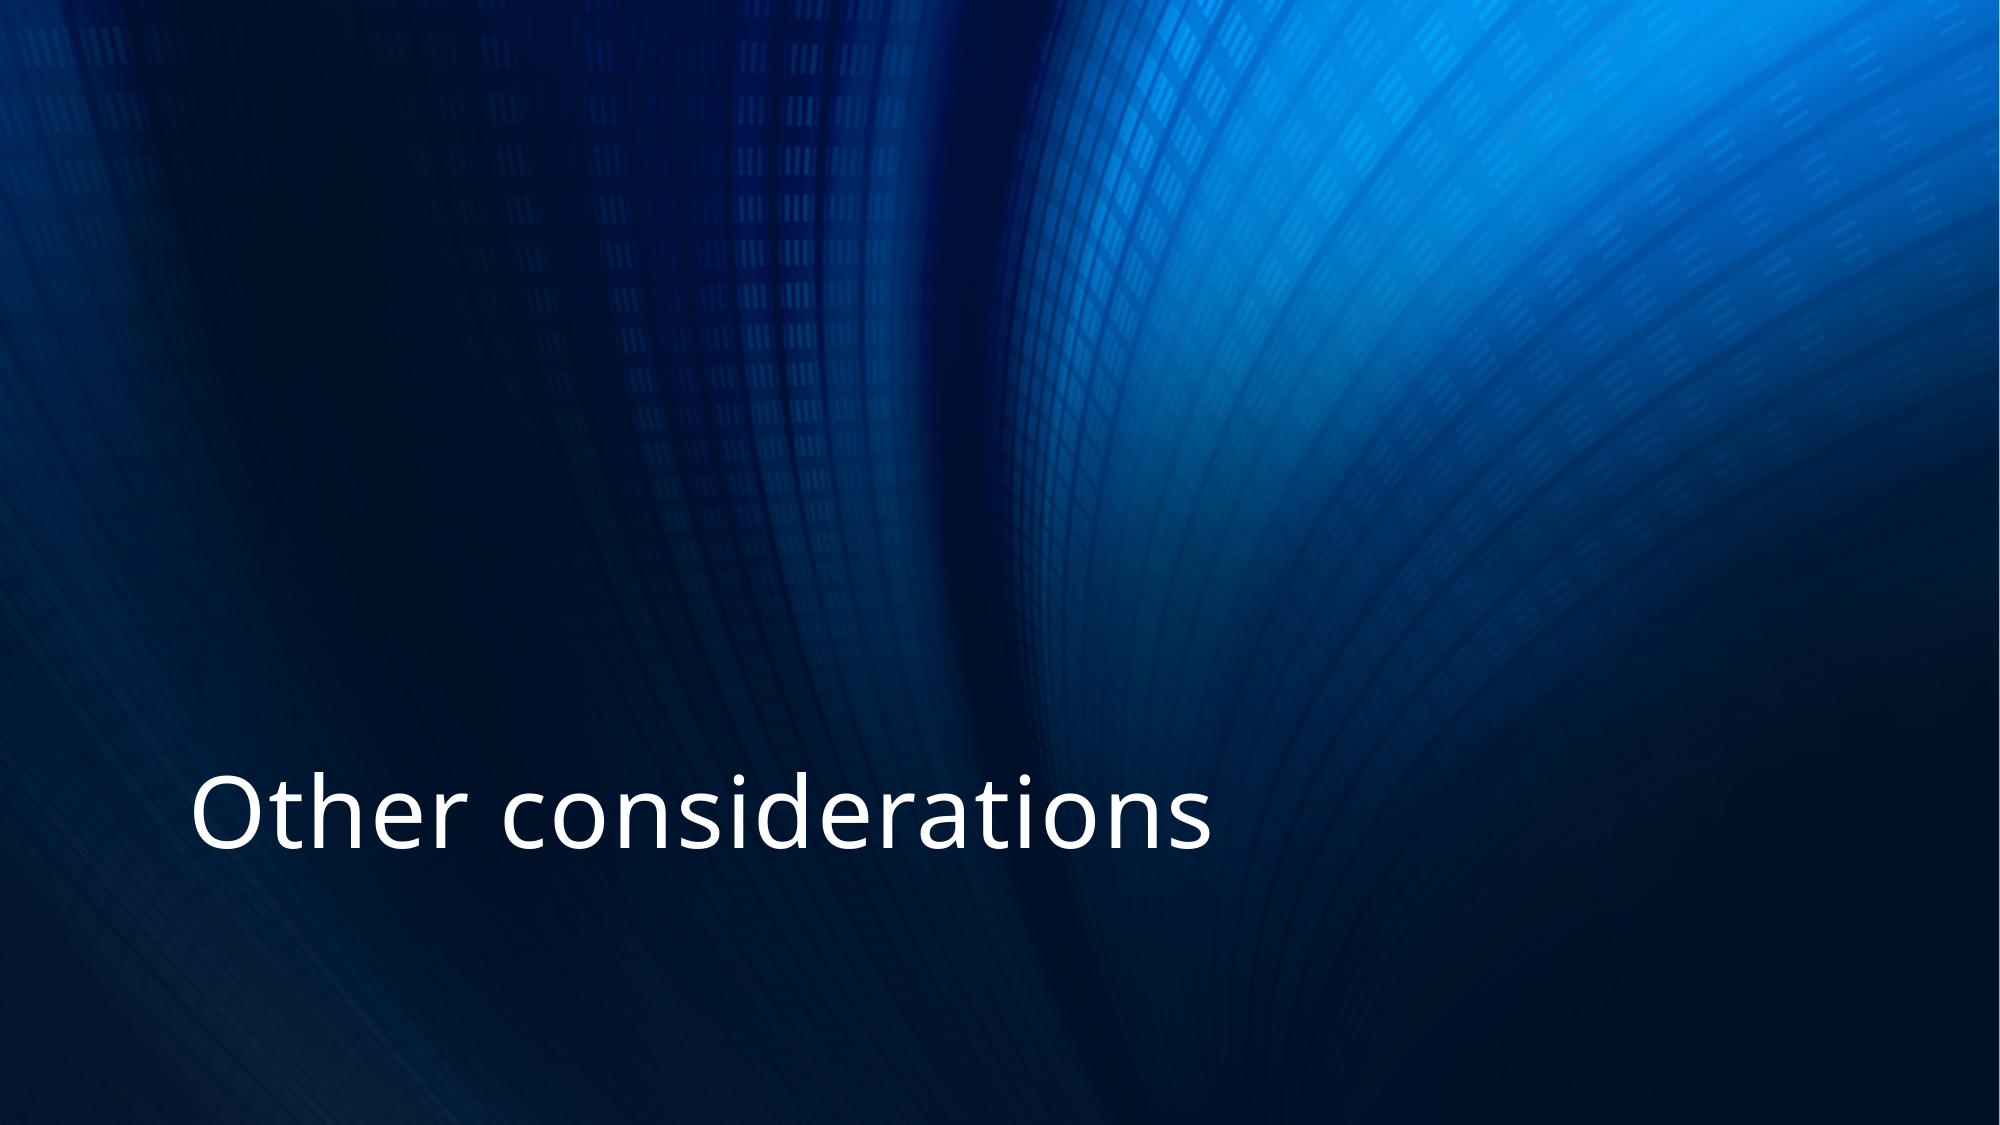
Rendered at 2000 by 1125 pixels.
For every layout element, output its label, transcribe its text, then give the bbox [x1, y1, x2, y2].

title Other considerations [173, 412, 1600, 875]
picture [0, 0, 2000, 1125]
